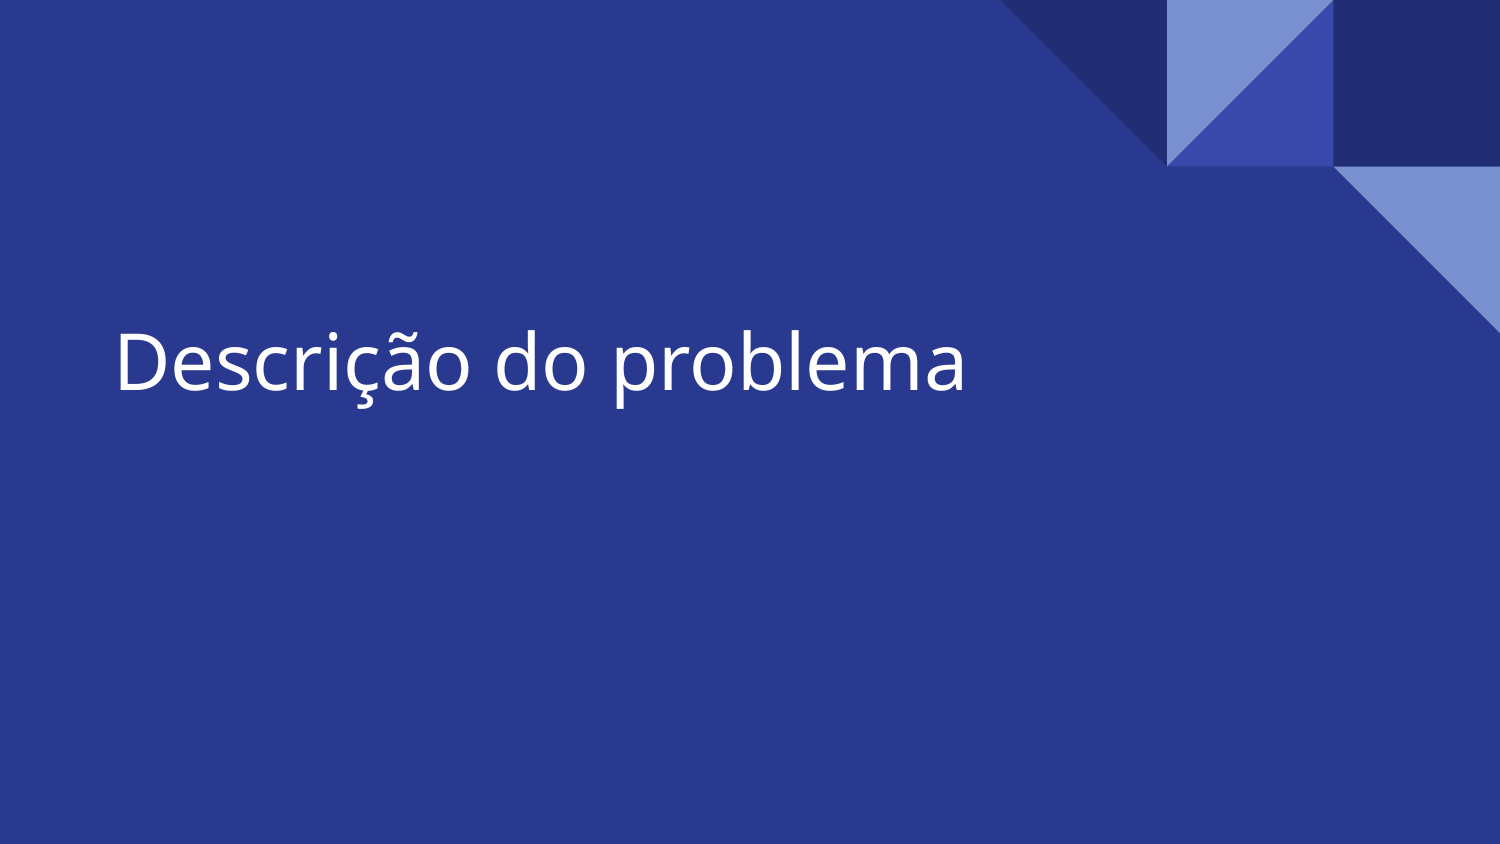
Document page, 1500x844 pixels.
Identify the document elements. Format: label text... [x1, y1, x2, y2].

title Descrição do problema [98, 291, 1447, 429]
